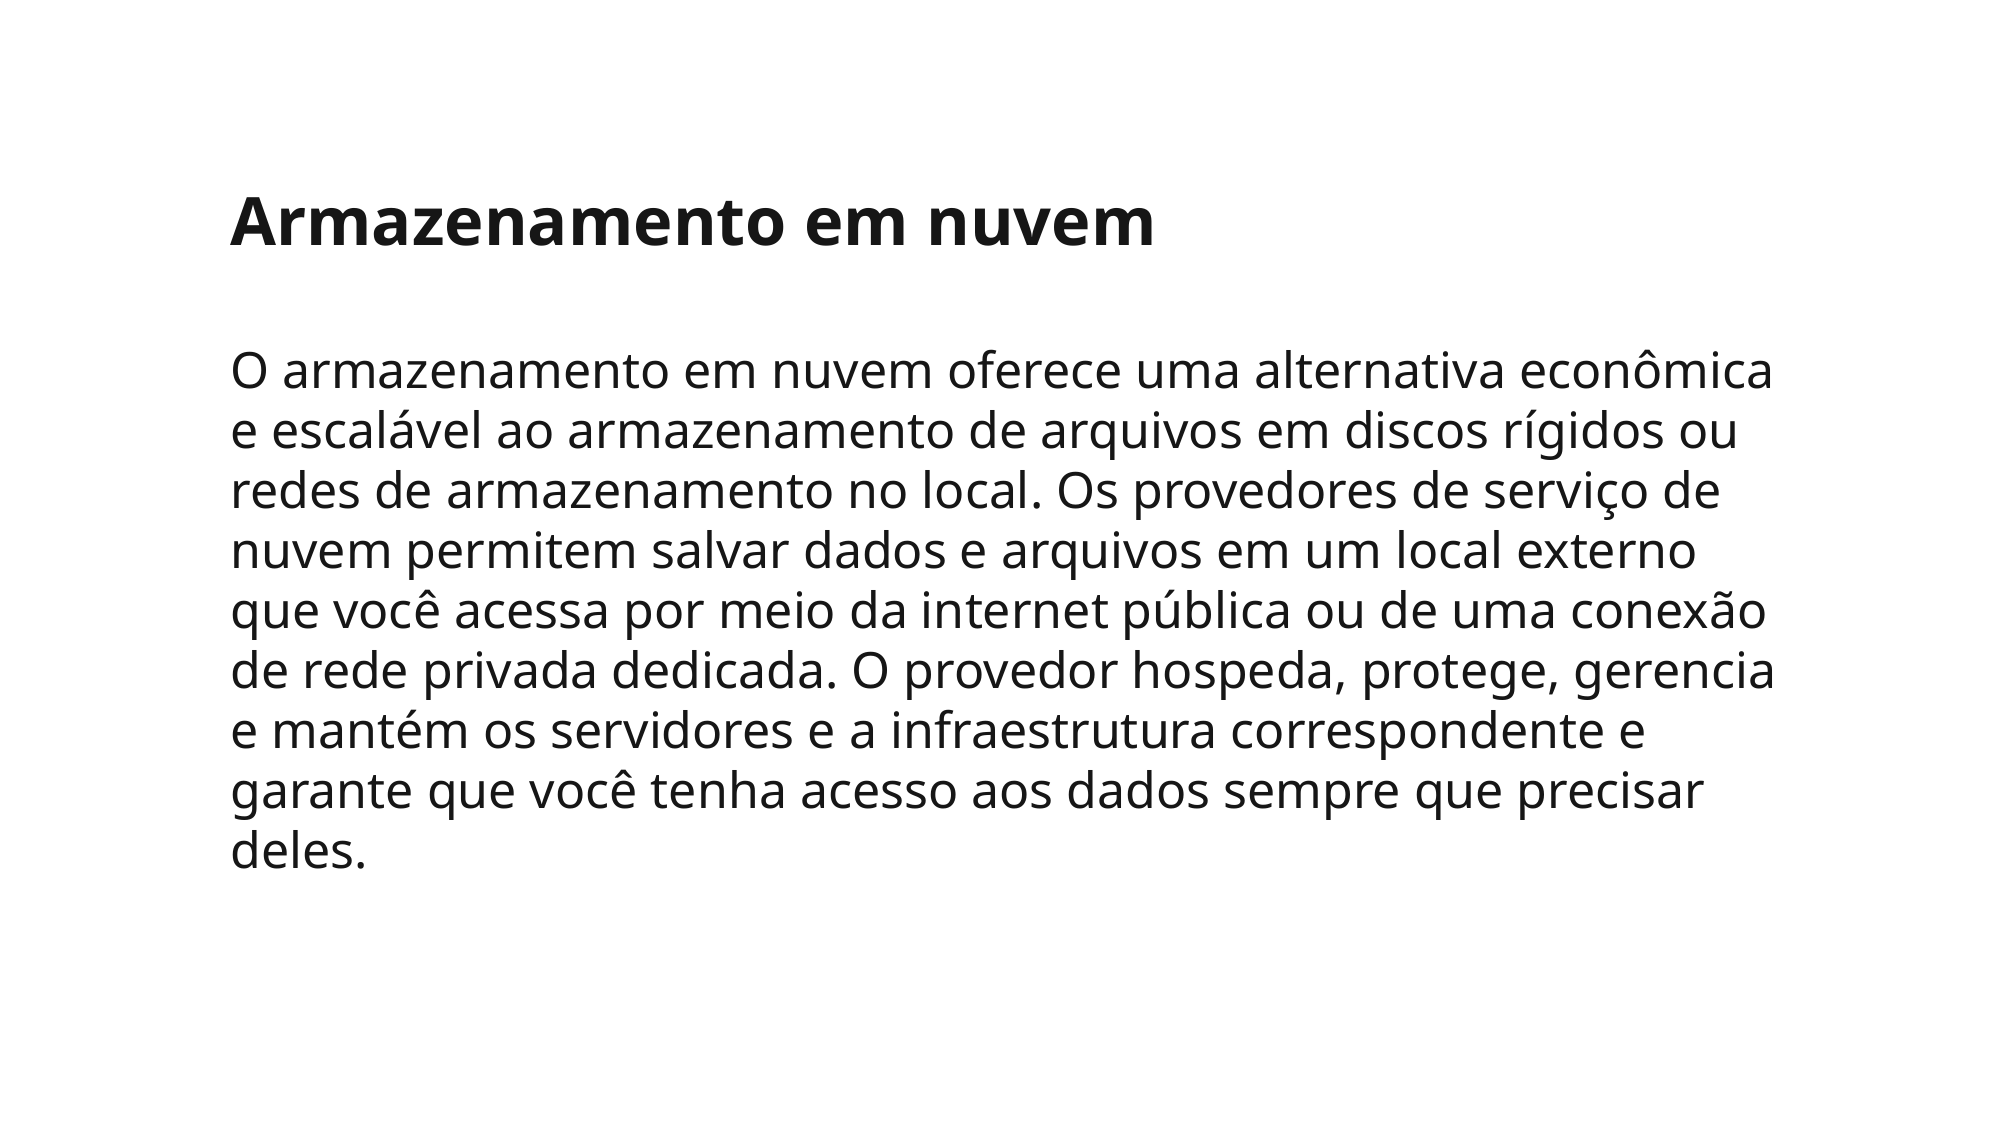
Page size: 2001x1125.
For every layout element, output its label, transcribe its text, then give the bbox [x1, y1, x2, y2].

text_box Armazenamento em nuvem O armazenamento em nuvem oferece uma alternativa econômica e escalável ao armazenamento de arquivos em discos rígidos ou redes de armazenamento no local. Os provedores de serviço de nuvem permitem salvar dados e arquivos em um local externo que você acessa por meio da internet pública ou de uma conexão de rede privada dedicada. O provedor hospeda, protege, gerencia e mantém os servidores e a infraestrutura correspondente e garante que você tenha acesso aos dados sempre que precisar deles. [215, 171, 1814, 886]
